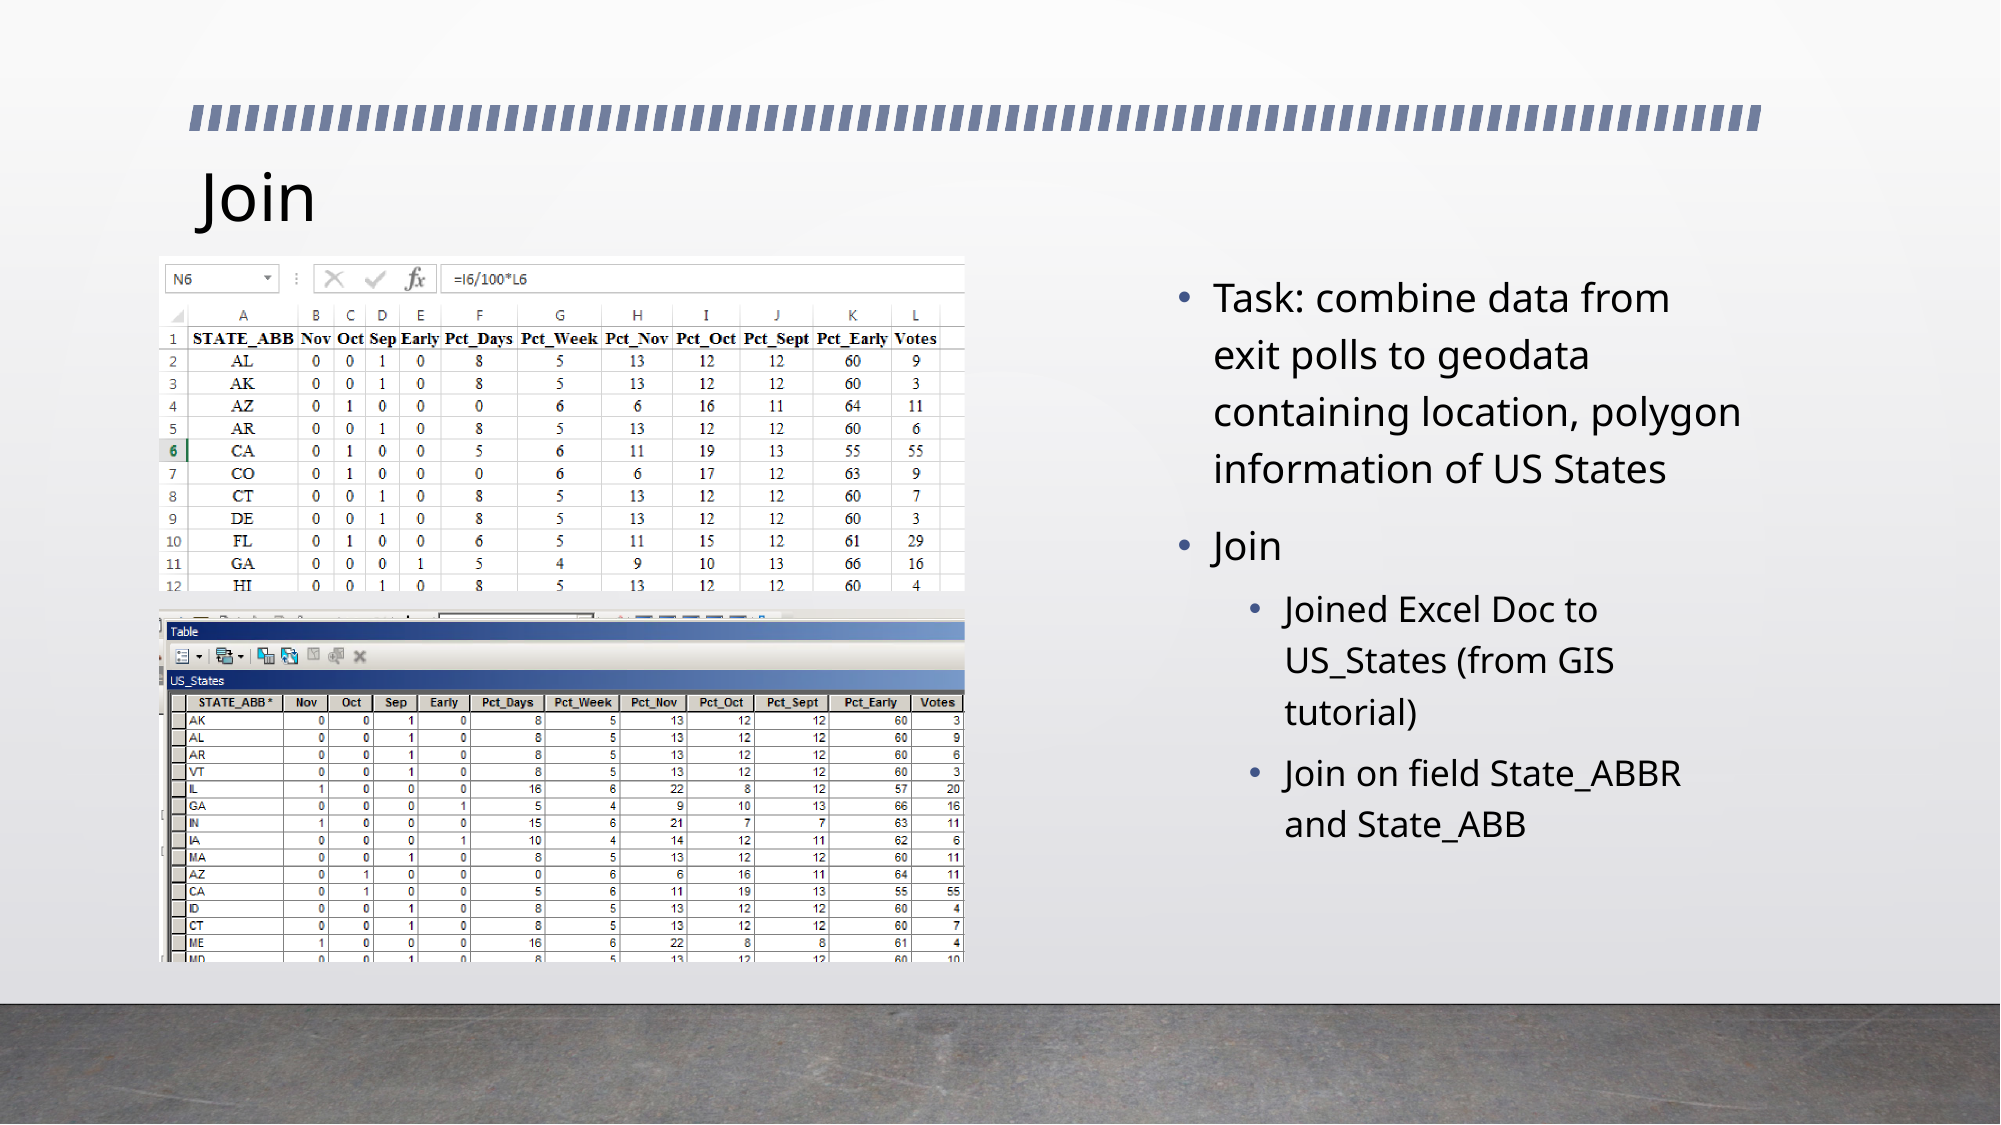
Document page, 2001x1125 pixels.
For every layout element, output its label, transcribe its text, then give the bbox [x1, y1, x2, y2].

picture [158, 609, 965, 962]
list Task: combine data from exit polls to geodata containing location, polygon information of US States Join Joined Excel Doc to US_States (from GIS tutorial) Join on field State_ABBR and State_ABB [1162, 256, 1761, 897]
title Join [185, 156, 1761, 257]
picture [158, 255, 965, 592]
picture [0, 1004, 2000, 1124]
